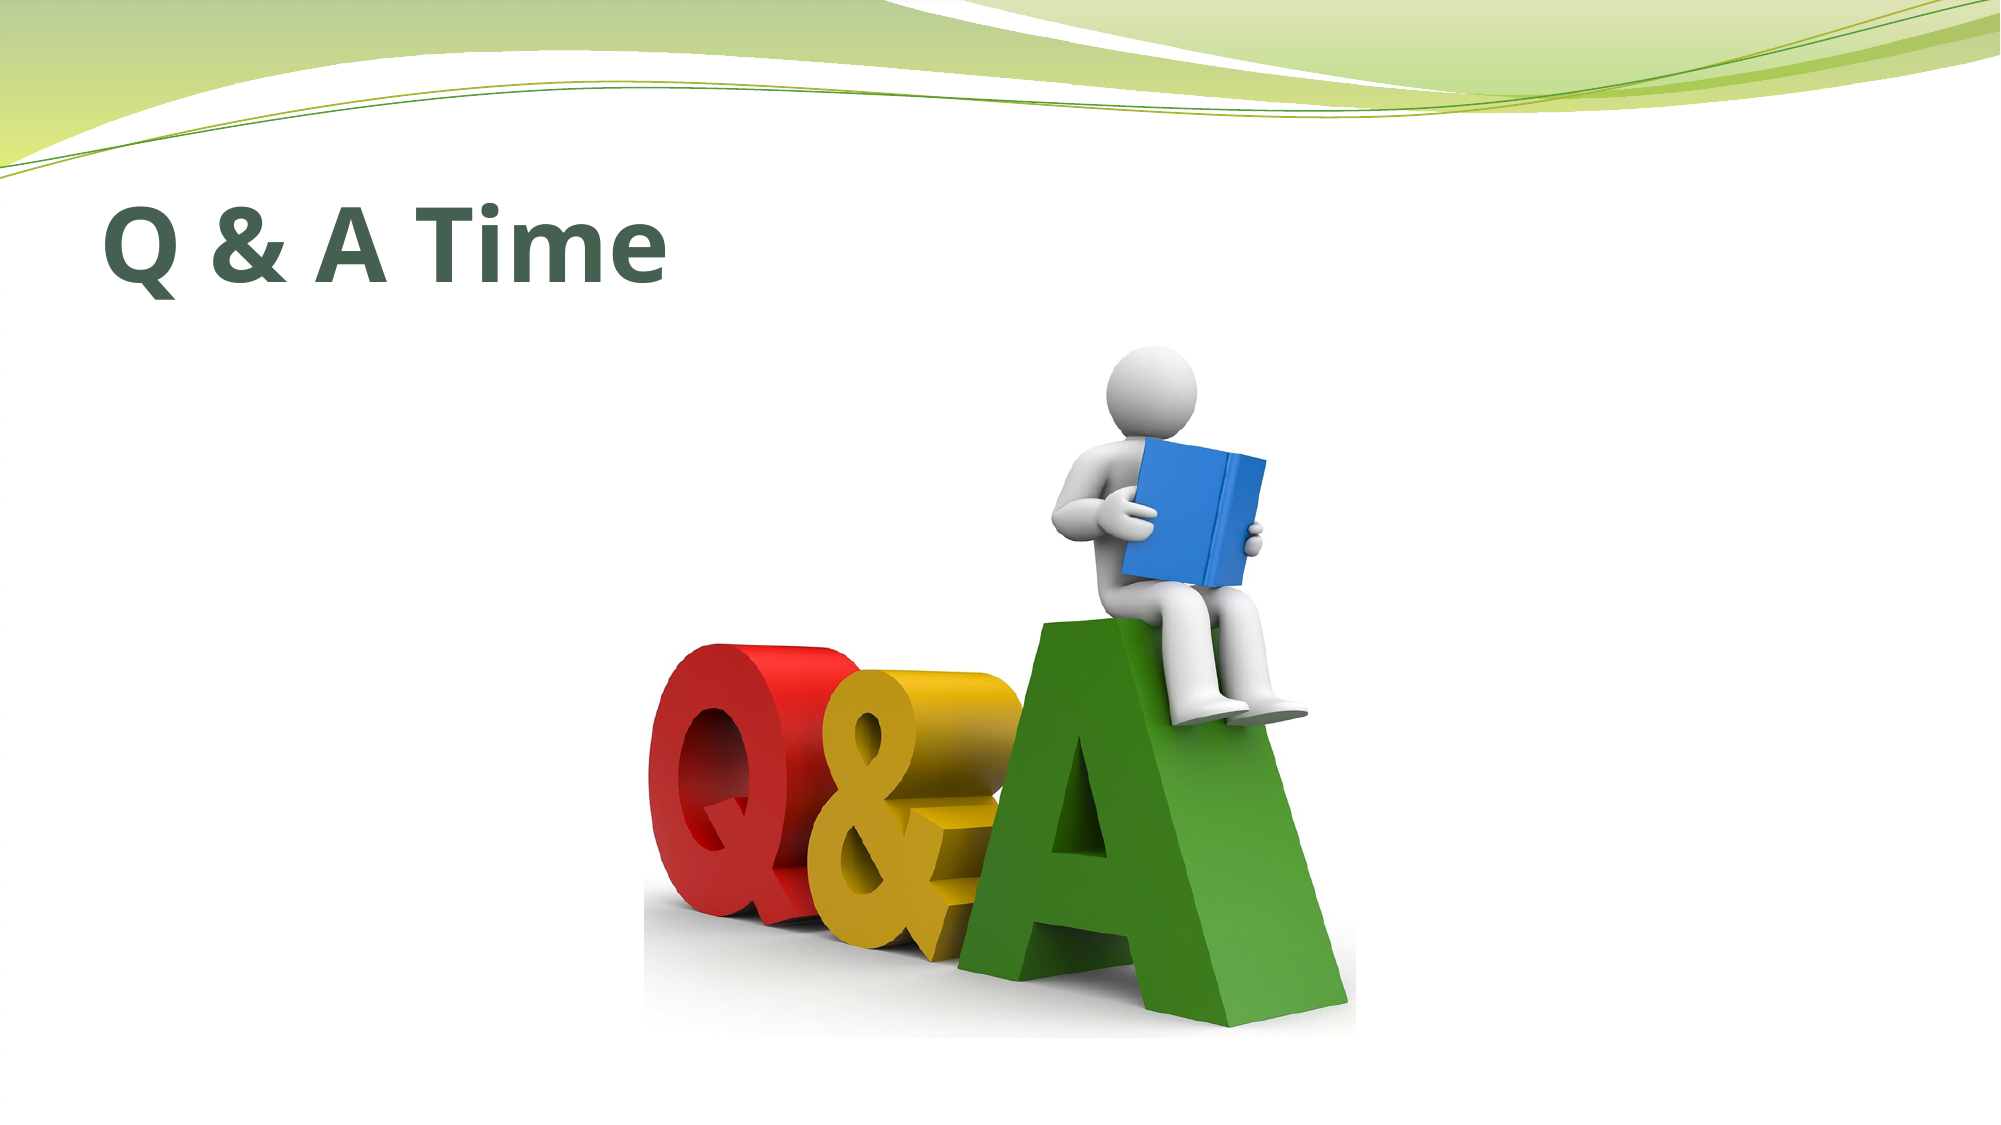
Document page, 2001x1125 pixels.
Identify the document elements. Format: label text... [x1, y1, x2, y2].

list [644, 317, 1356, 1038]
title Q & A Time [99, 115, 1900, 303]
